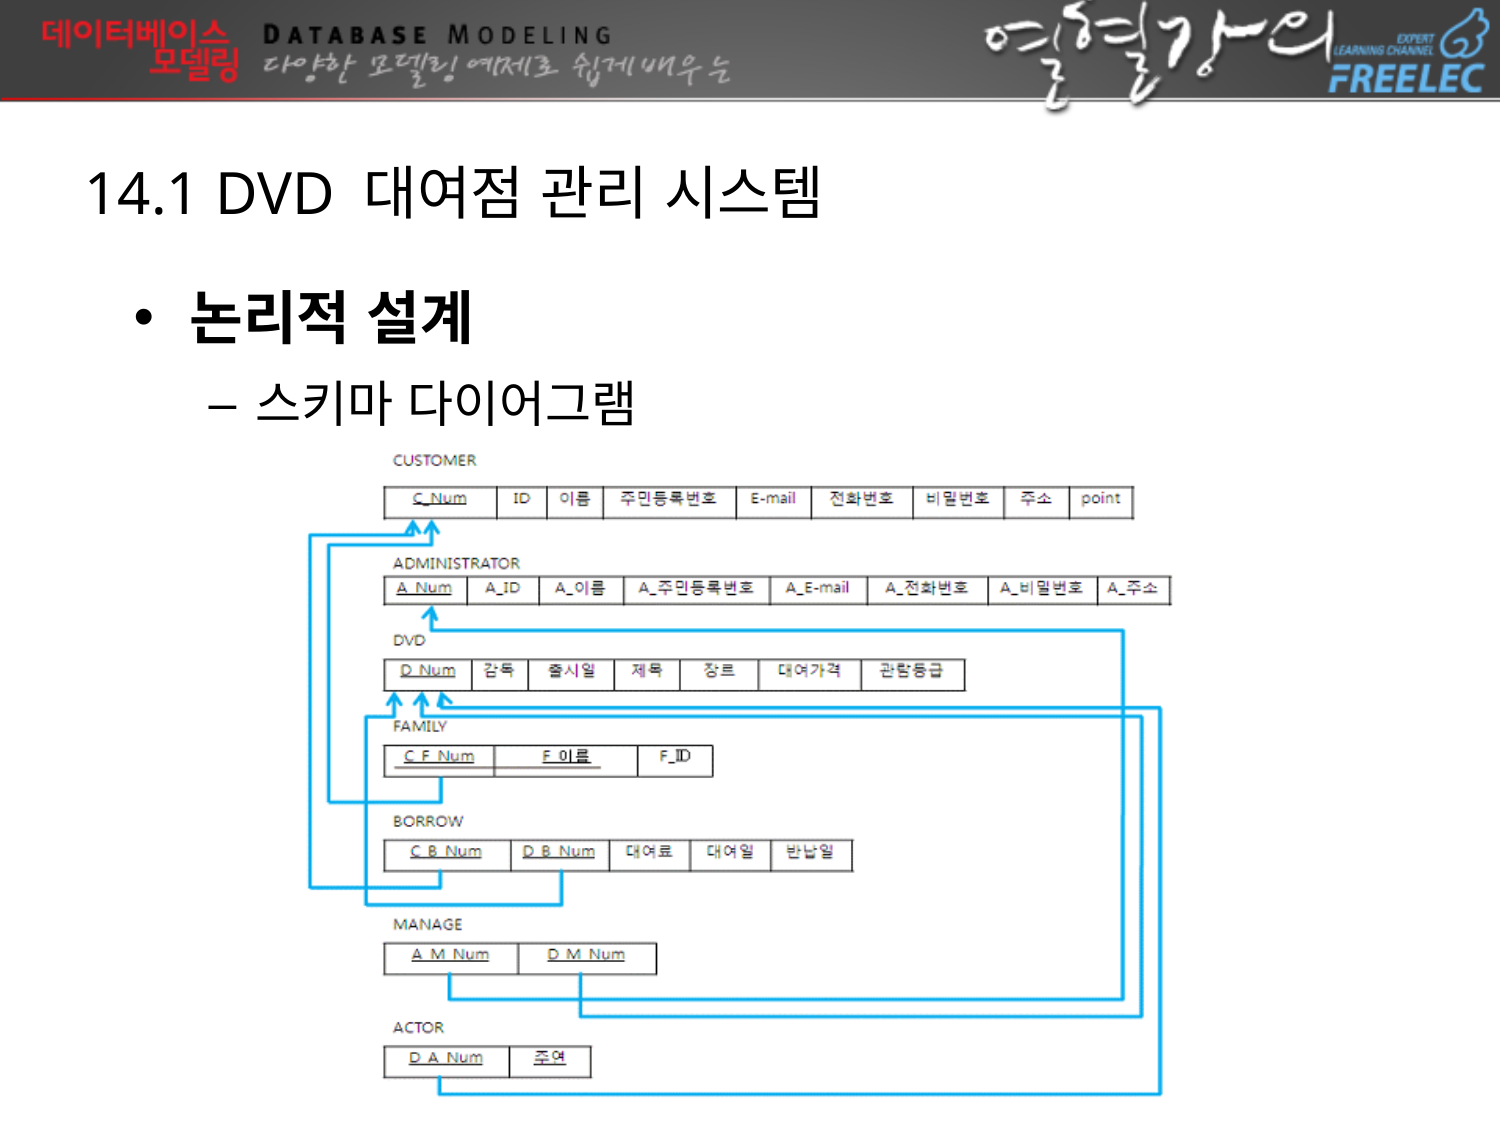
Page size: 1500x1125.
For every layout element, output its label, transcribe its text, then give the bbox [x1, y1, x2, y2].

text_box 논리적 설계 스키마 다이어그램 [118, 259, 1465, 441]
picture [0, 0, 1500, 1125]
text_box 14.1 DVD 대여점 관리 시스템 [69, 148, 840, 234]
